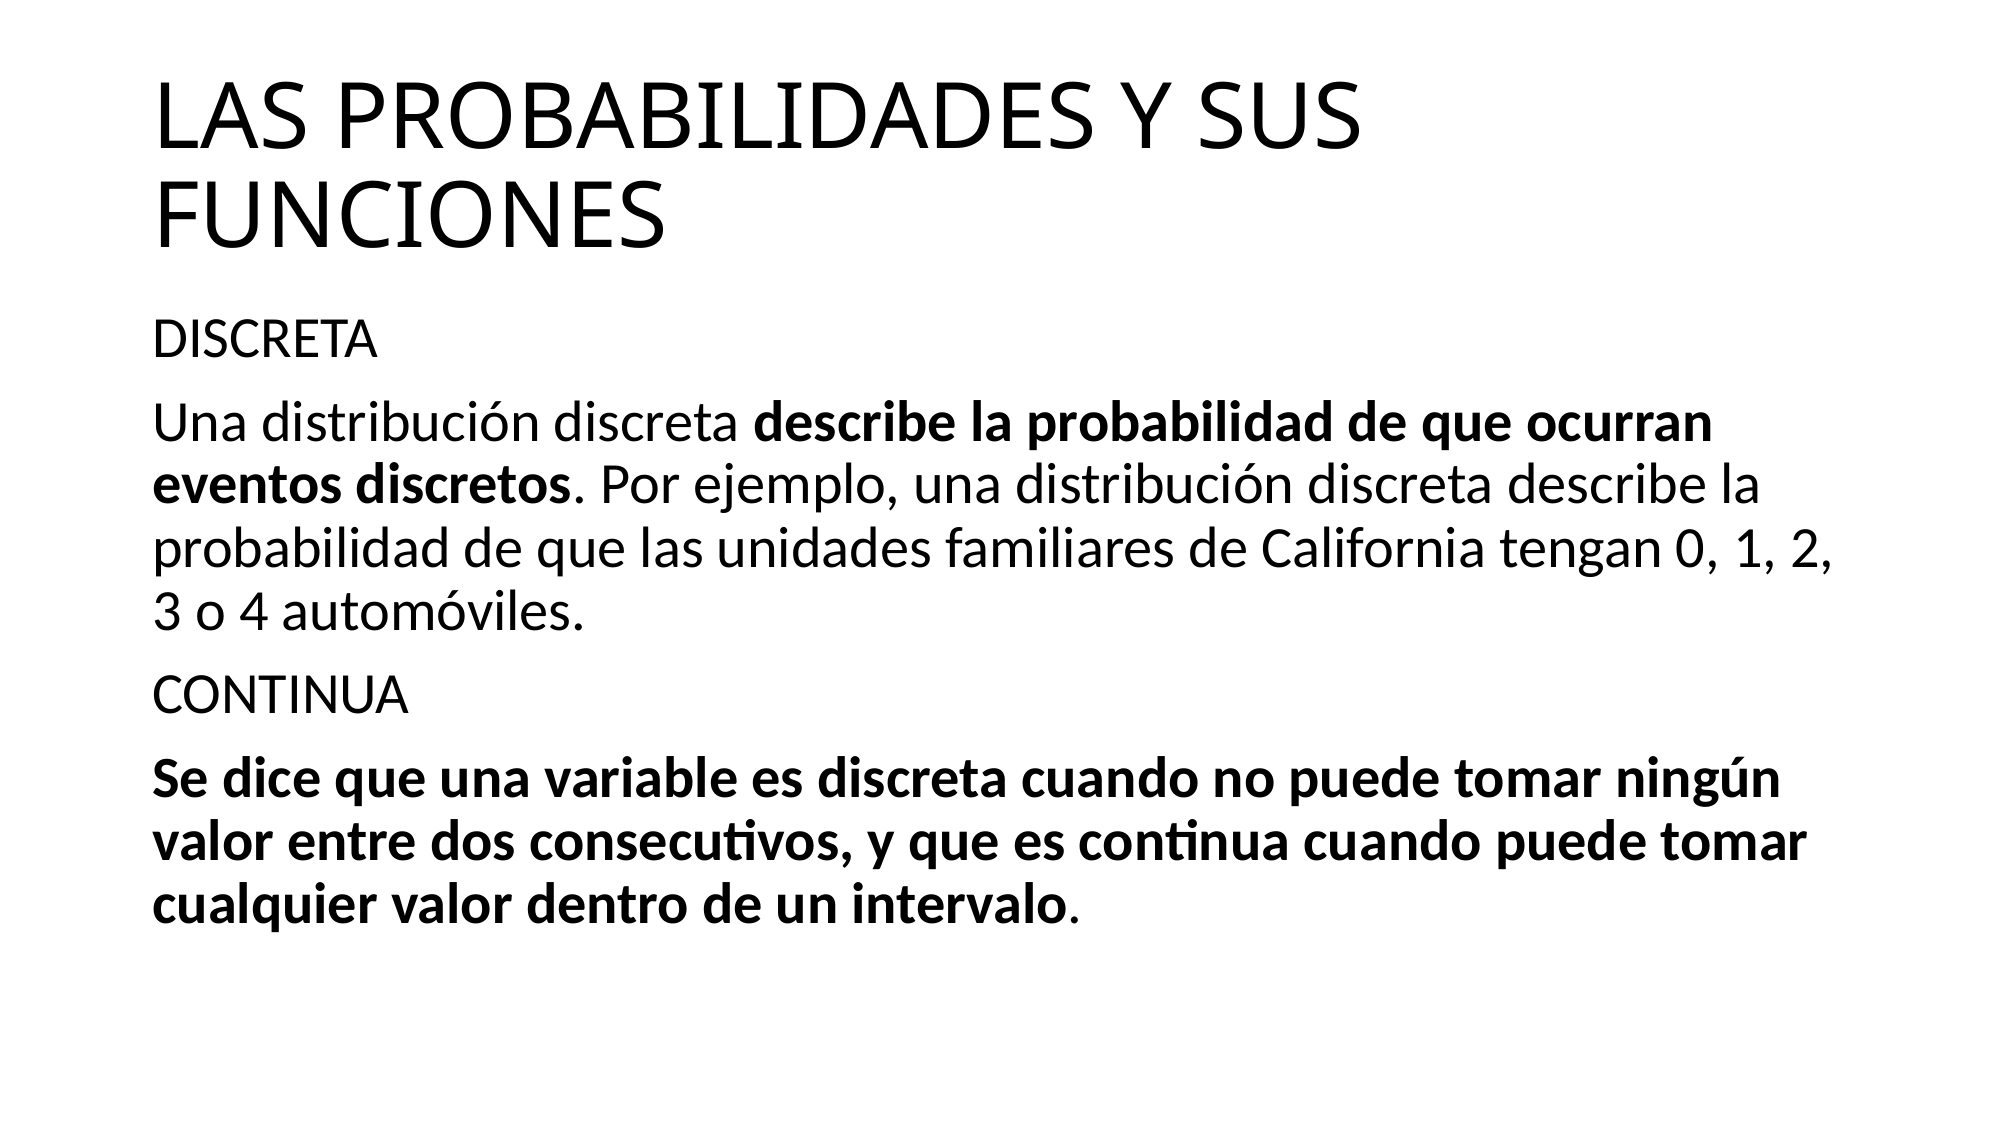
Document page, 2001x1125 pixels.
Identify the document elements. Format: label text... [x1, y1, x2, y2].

list DISCRETA Una distribución discreta describe la probabilidad de que ocurran eventos discretos. Por ejemplo, una distribución discreta describe la probabilidad de que las unidades familiares de California tengan 0, 1, 2, 3 o 4 automóviles. CONTINUA Se dice que una variable es discreta cuando no puede tomar ningún valor entre dos consecutivos, y que es continua cuando puede tomar cualquier valor dentro de un intervalo. [137, 299, 1863, 1014]
title LAS PROBABILIDADES Y SUS FUNCIONES [137, 59, 1863, 278]
